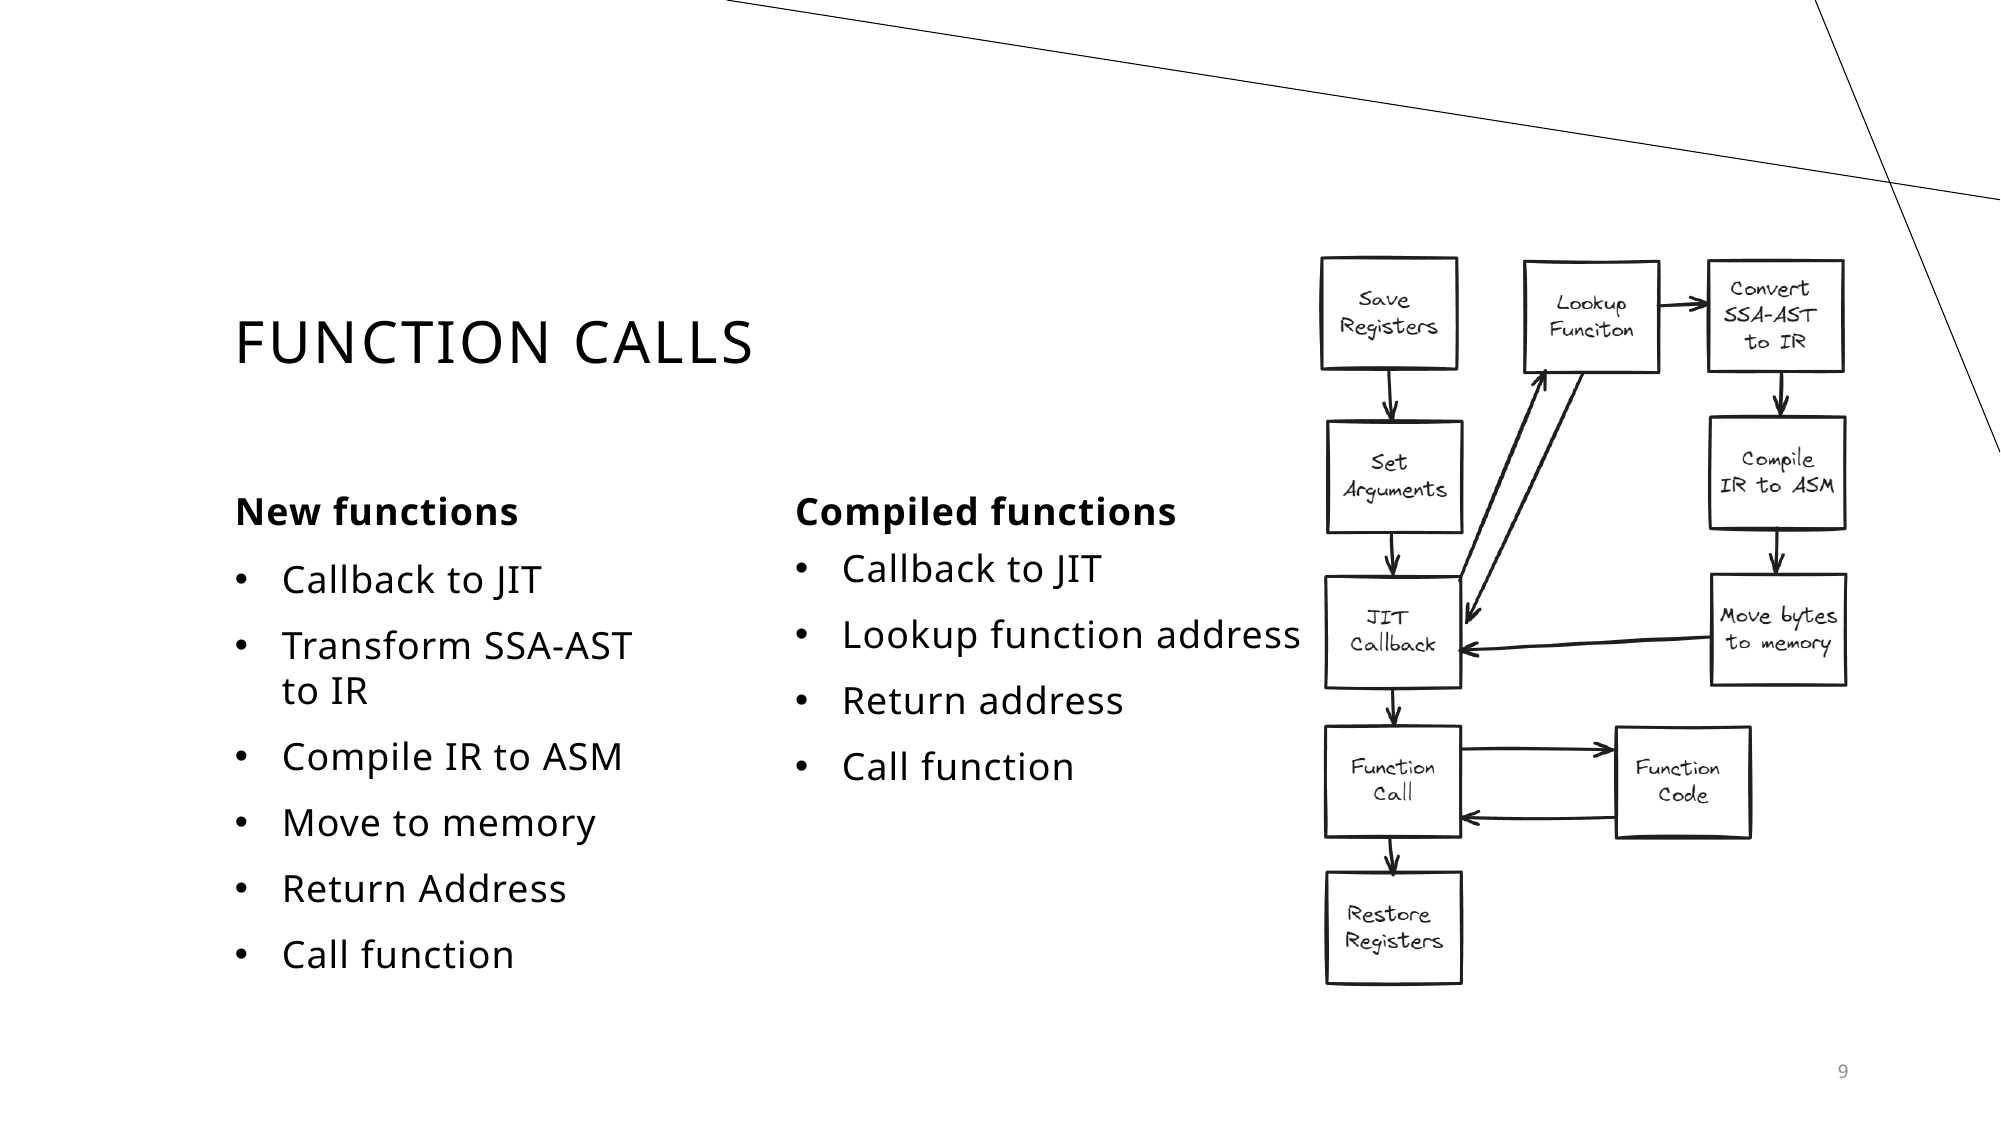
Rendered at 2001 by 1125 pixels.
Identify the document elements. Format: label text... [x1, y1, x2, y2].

picture [1314, 250, 1853, 990]
list Compiled functions [780, 485, 1314, 544]
list Callback to JIT Transform SSA-AST to IR Compile IR to ASM Move to memory Return Address Call function [219, 556, 667, 1034]
slide_number 9 [1701, 1042, 1864, 1103]
list New functions [219, 485, 667, 544]
list Callback to JIT Lookup function address Return address Call function [780, 545, 1684, 1043]
title Function CALLS [219, 91, 1853, 384]
